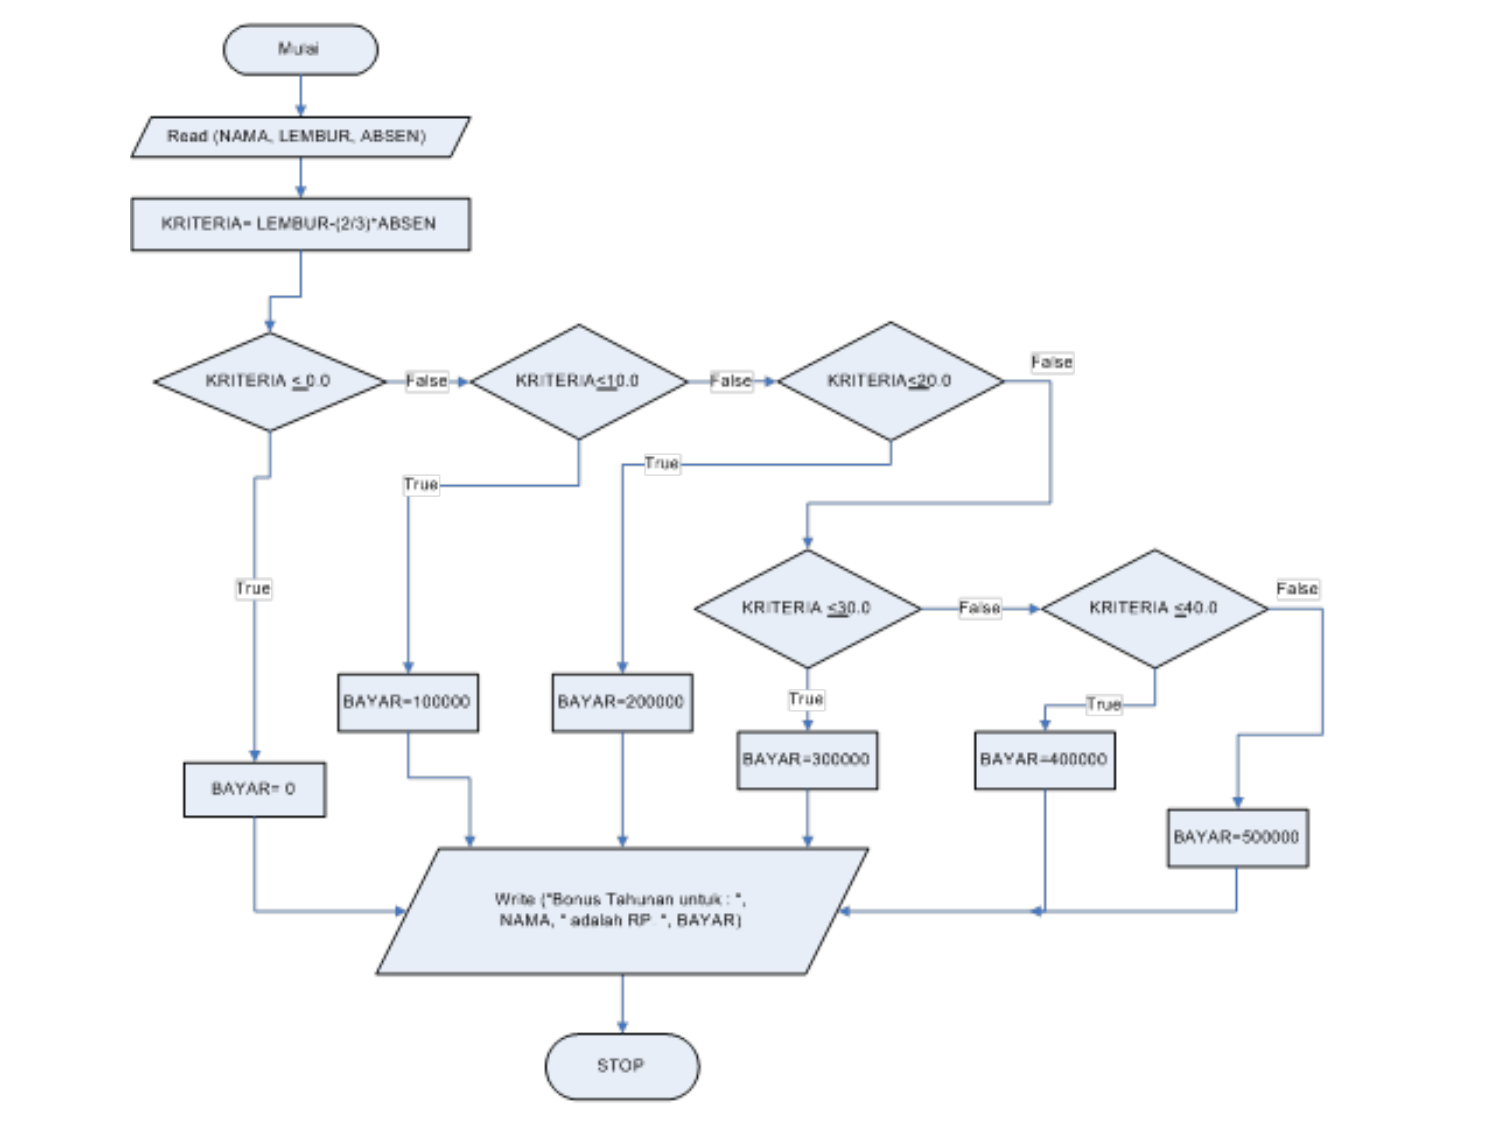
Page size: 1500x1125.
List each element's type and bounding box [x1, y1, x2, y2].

picture [130, 21, 1369, 1109]
